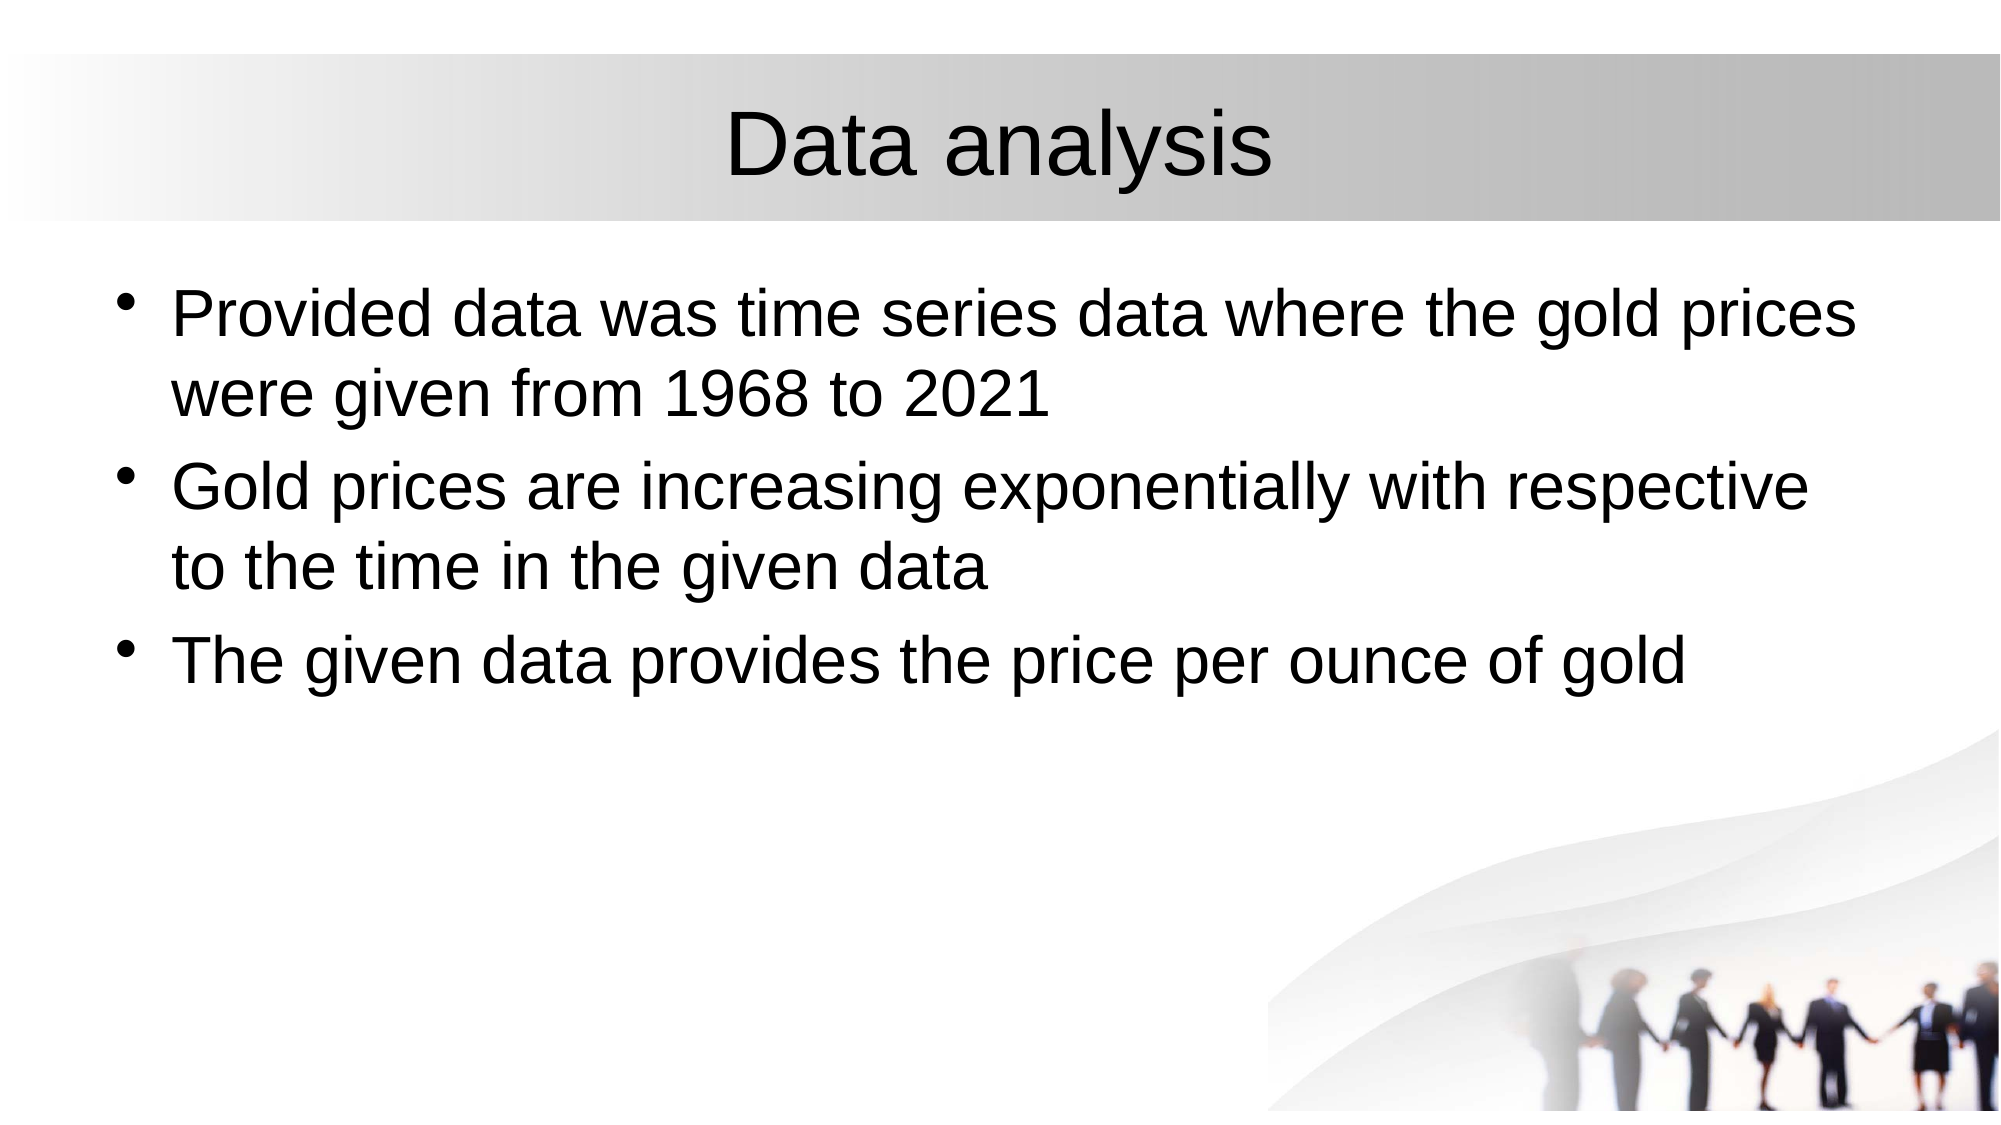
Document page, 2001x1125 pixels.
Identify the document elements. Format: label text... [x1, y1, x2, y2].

picture [1268, 728, 1999, 1111]
title Data analysis [99, 44, 1901, 233]
list Provided data was time series data where the gold prices were given from 1968 to 2021 Gold prices are increasing exponentially with respective to the time in the given data The given data provides the price per ounce of gold [99, 262, 1901, 1006]
